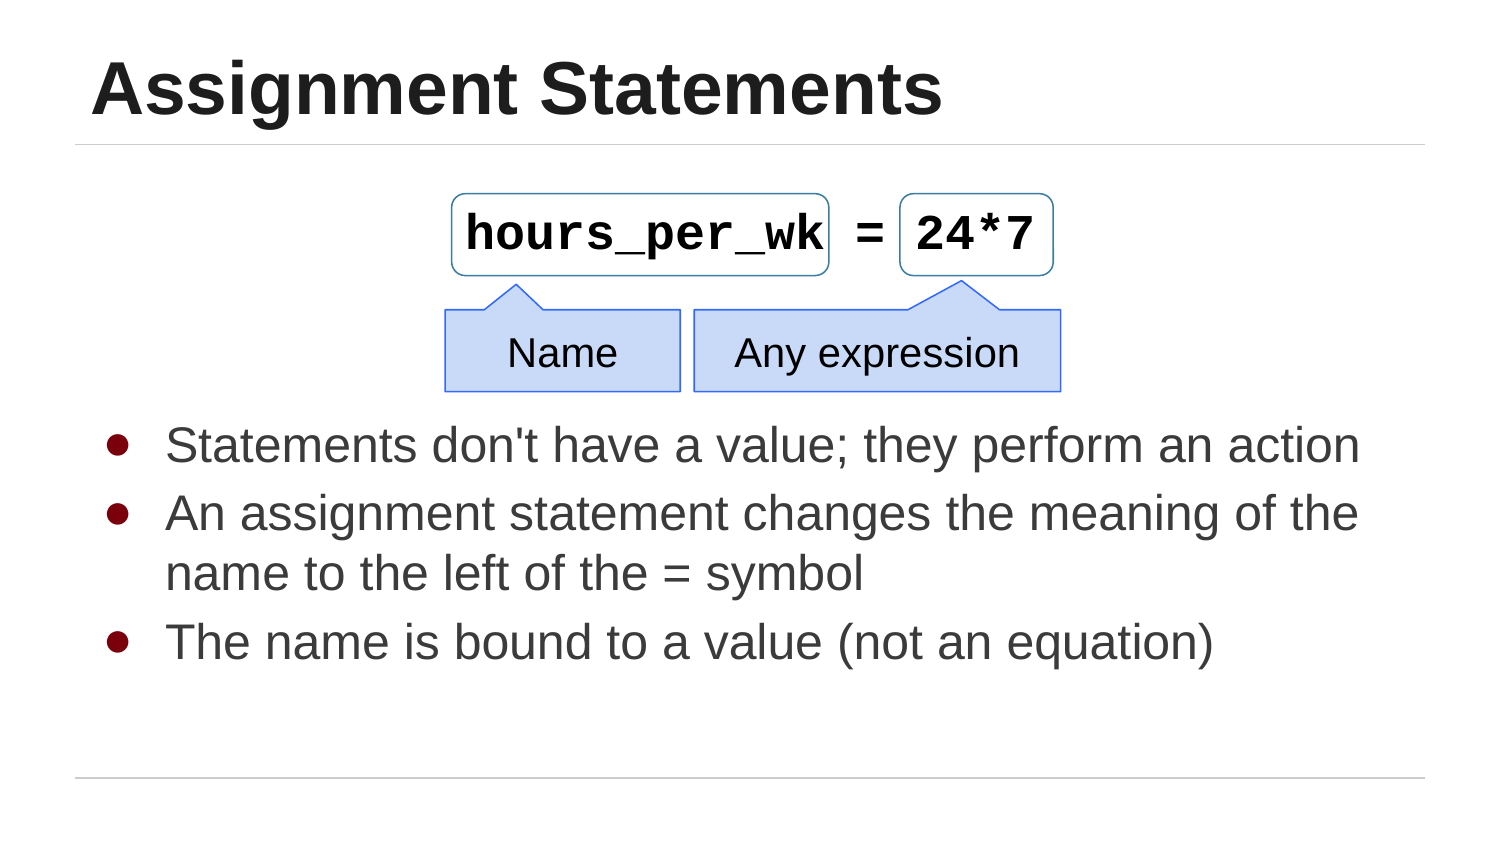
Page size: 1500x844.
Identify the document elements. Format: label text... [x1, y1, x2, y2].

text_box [444, 193, 692, 393]
title Assignment Statements [75, 33, 1175, 145]
list Statements don't have a value; they perform an action An assignment statement changes the meaning of the name to the left of the = symbol The name is bound to a value (not an equation) [75, 397, 1425, 656]
text_box hours_per_wk = 24*7 [225, 184, 1275, 308]
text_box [693, 193, 1061, 393]
